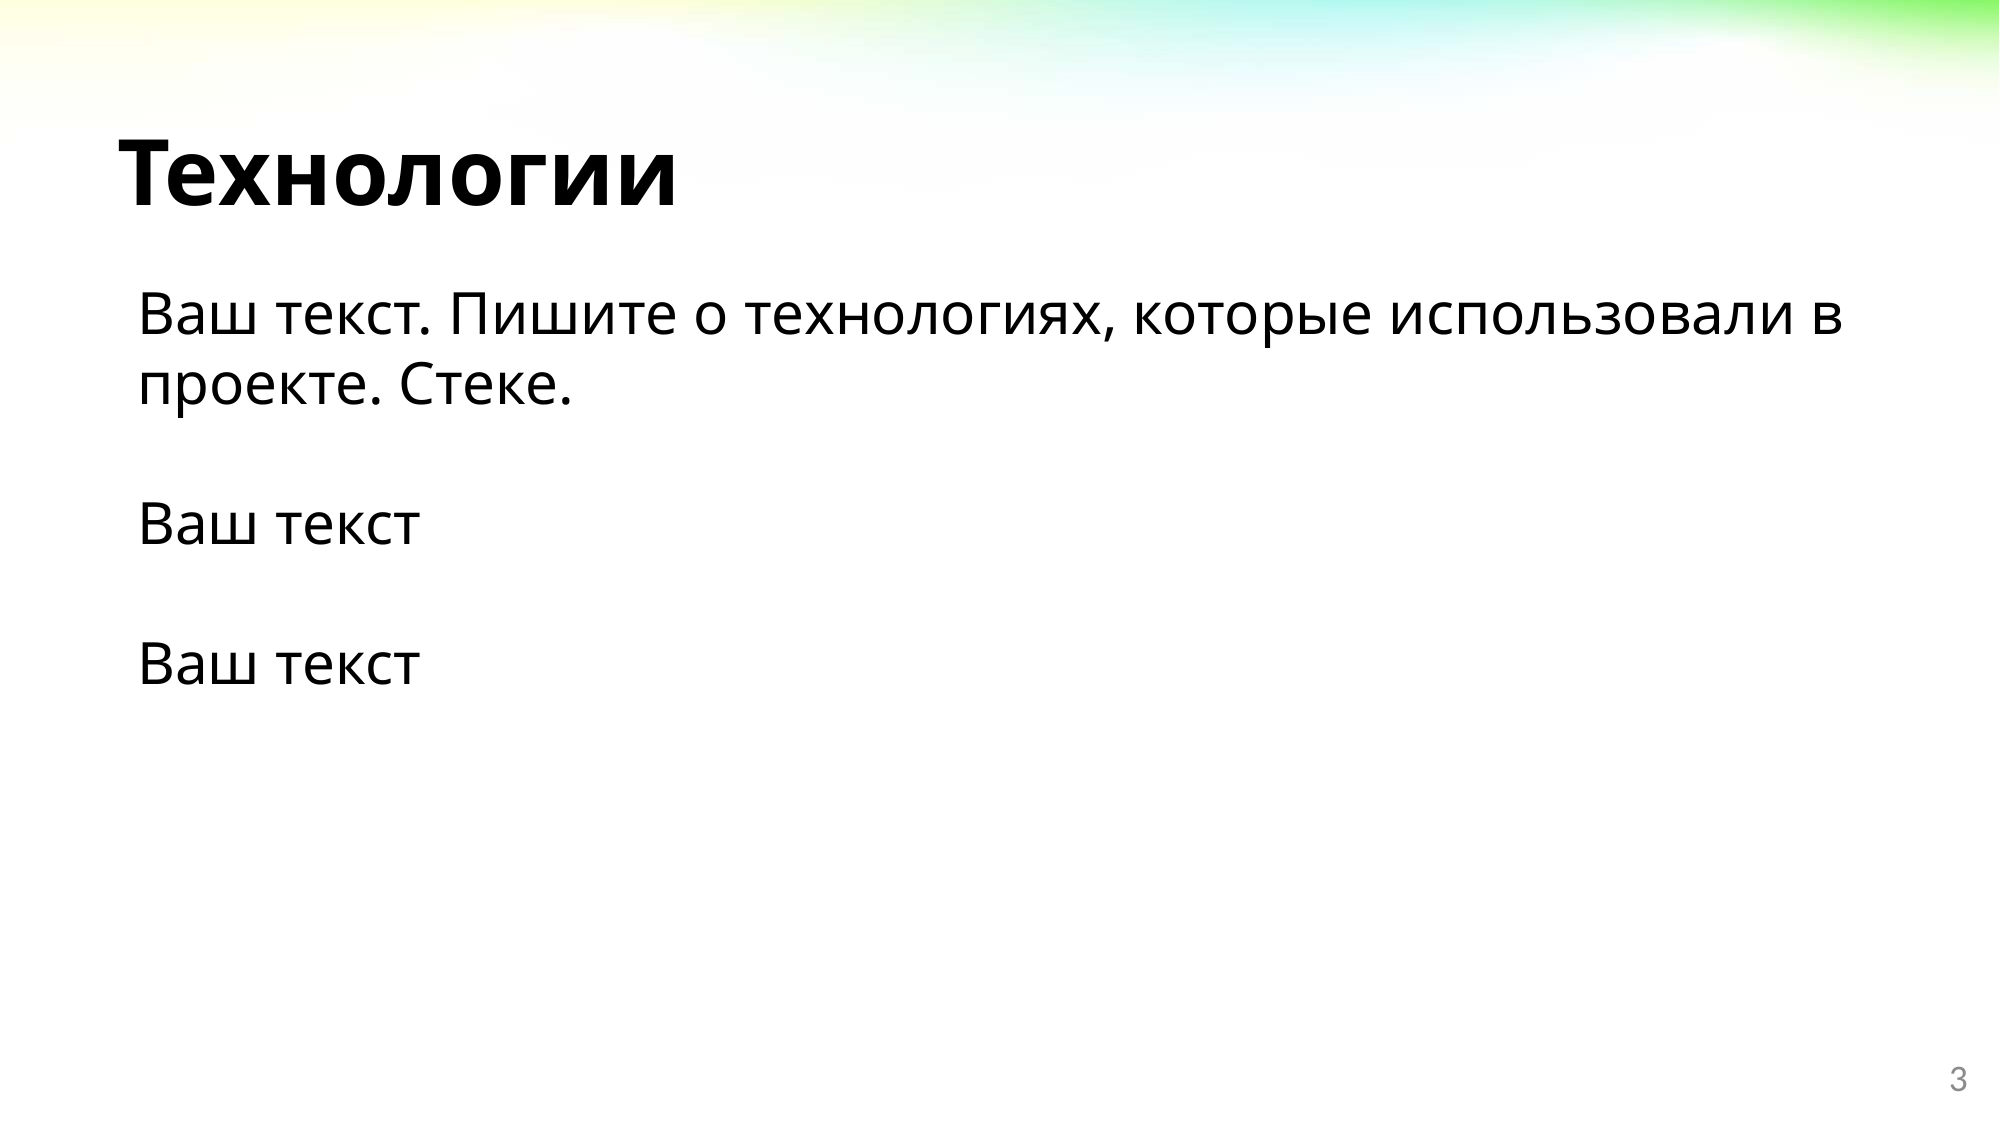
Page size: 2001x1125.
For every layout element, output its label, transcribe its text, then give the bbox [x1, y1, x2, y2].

text_box 3 [1507, 1053, 1968, 1099]
title Технологии [102, 59, 1863, 278]
text_box [112, 251, 1888, 949]
text_box [0, 0, 2000, 192]
text_box Ваш текст. Пишите о технологиях, которые использовали в проекте. Стеке. Ваш текст Ваш текст [137, 276, 1913, 974]
